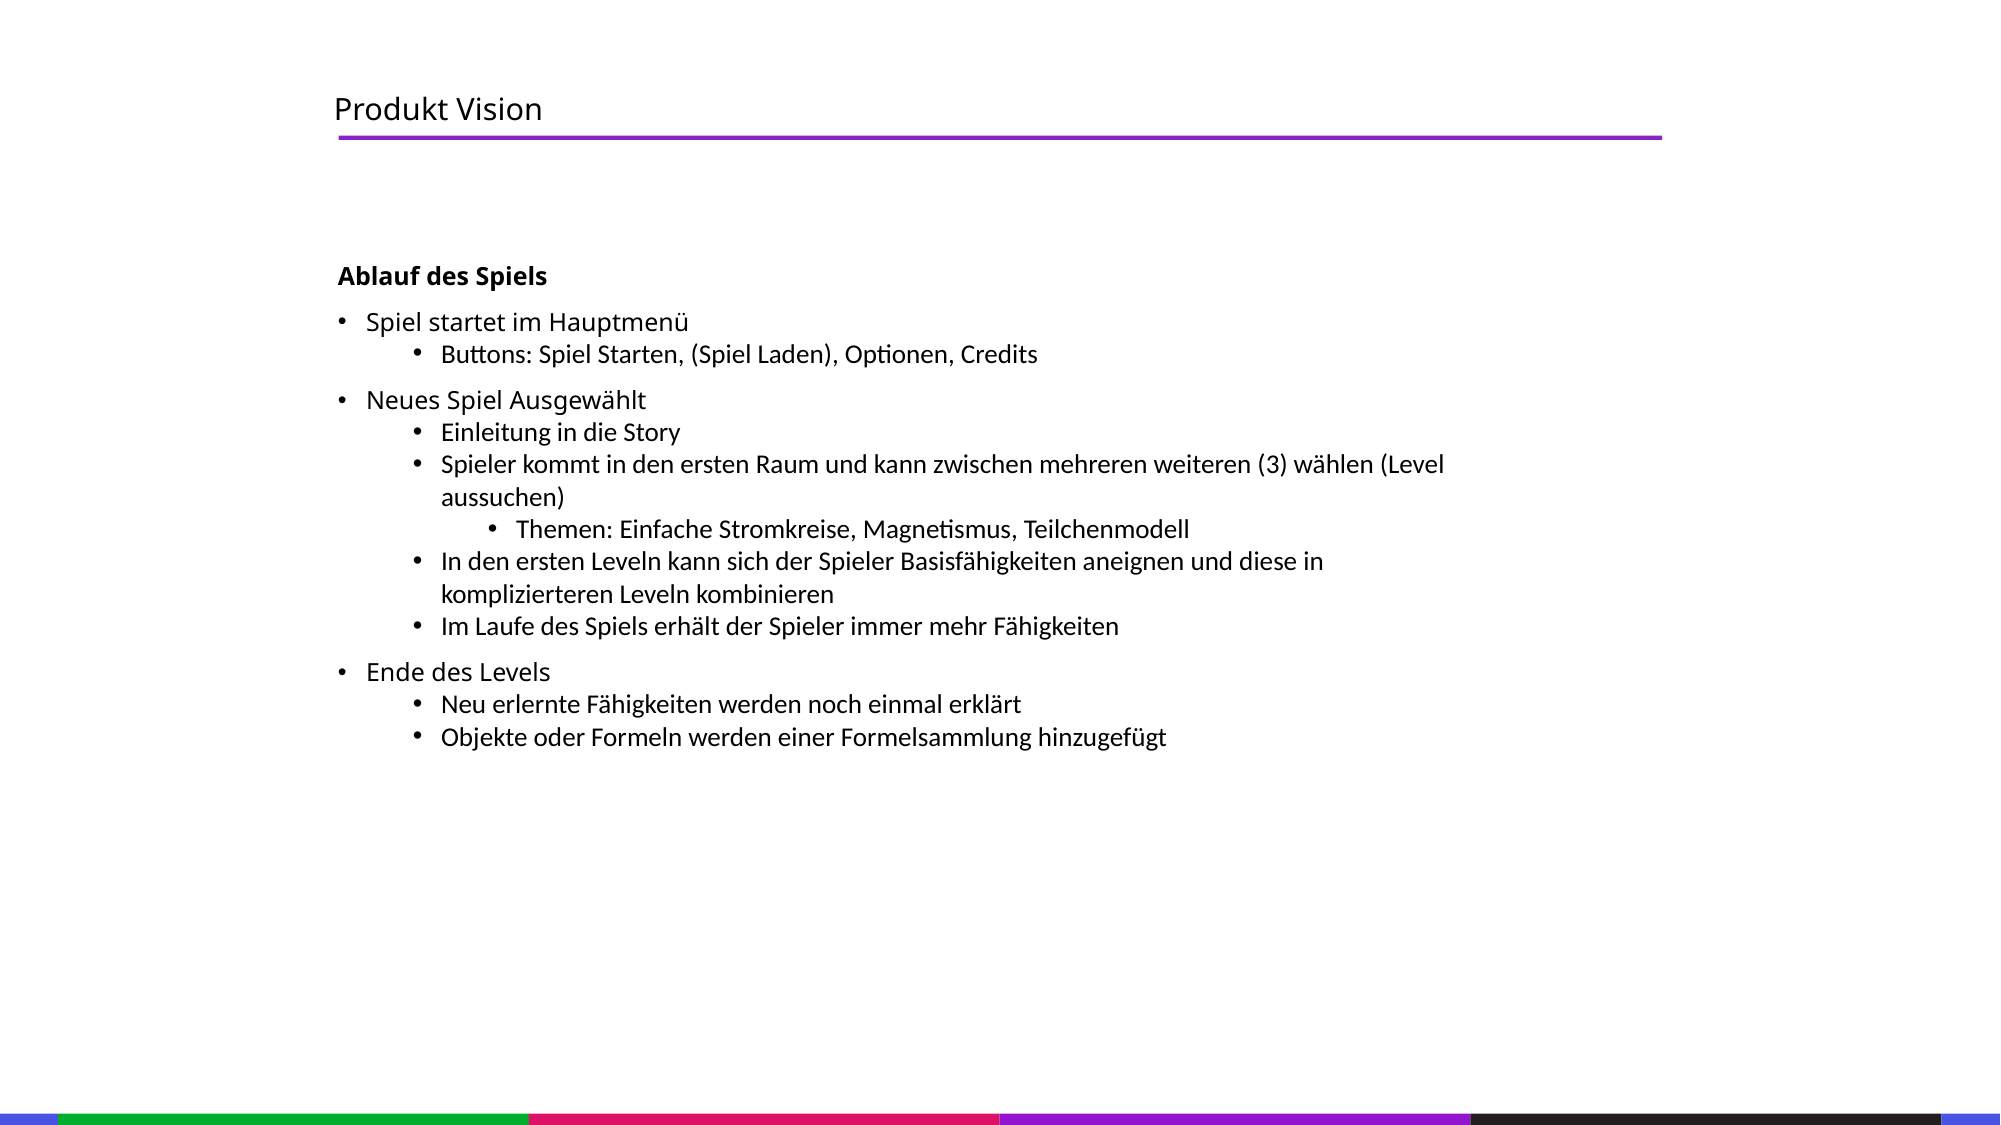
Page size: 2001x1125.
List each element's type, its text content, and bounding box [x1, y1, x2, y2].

text_box Ablauf des Spiels Spiel startet im Hauptmenü Buttons: Spiel Starten, (Spiel Laden), Optionen, Credits Neues Spiel Ausgewählt Einleitung in die Story Spieler kommt in den ersten Raum und kann zwischen mehreren weiteren (3) wählen (Level aussuchen) Themen: Einfache Stromkreise, Magnetismus, Teilchenmodell In den ersten Leveln kann sich der Spieler Basisfähigkeiten aneignen und diese in komplizierteren Leveln kombinieren Im Laufe des Spiels erhält der Spieler immer mehr Fähigkeiten Ende des Levels Neu erlernte Fähigkeiten werden noch einmal erklärt Objekte oder Formeln werden einer Formelsammlung hinzugefügt [337, 244, 1483, 752]
text_box [0, 1113, 57, 1125]
text_box [1942, 1113, 2000, 1125]
text_box Produkt Vision [333, 89, 544, 127]
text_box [57, 1113, 1942, 1125]
